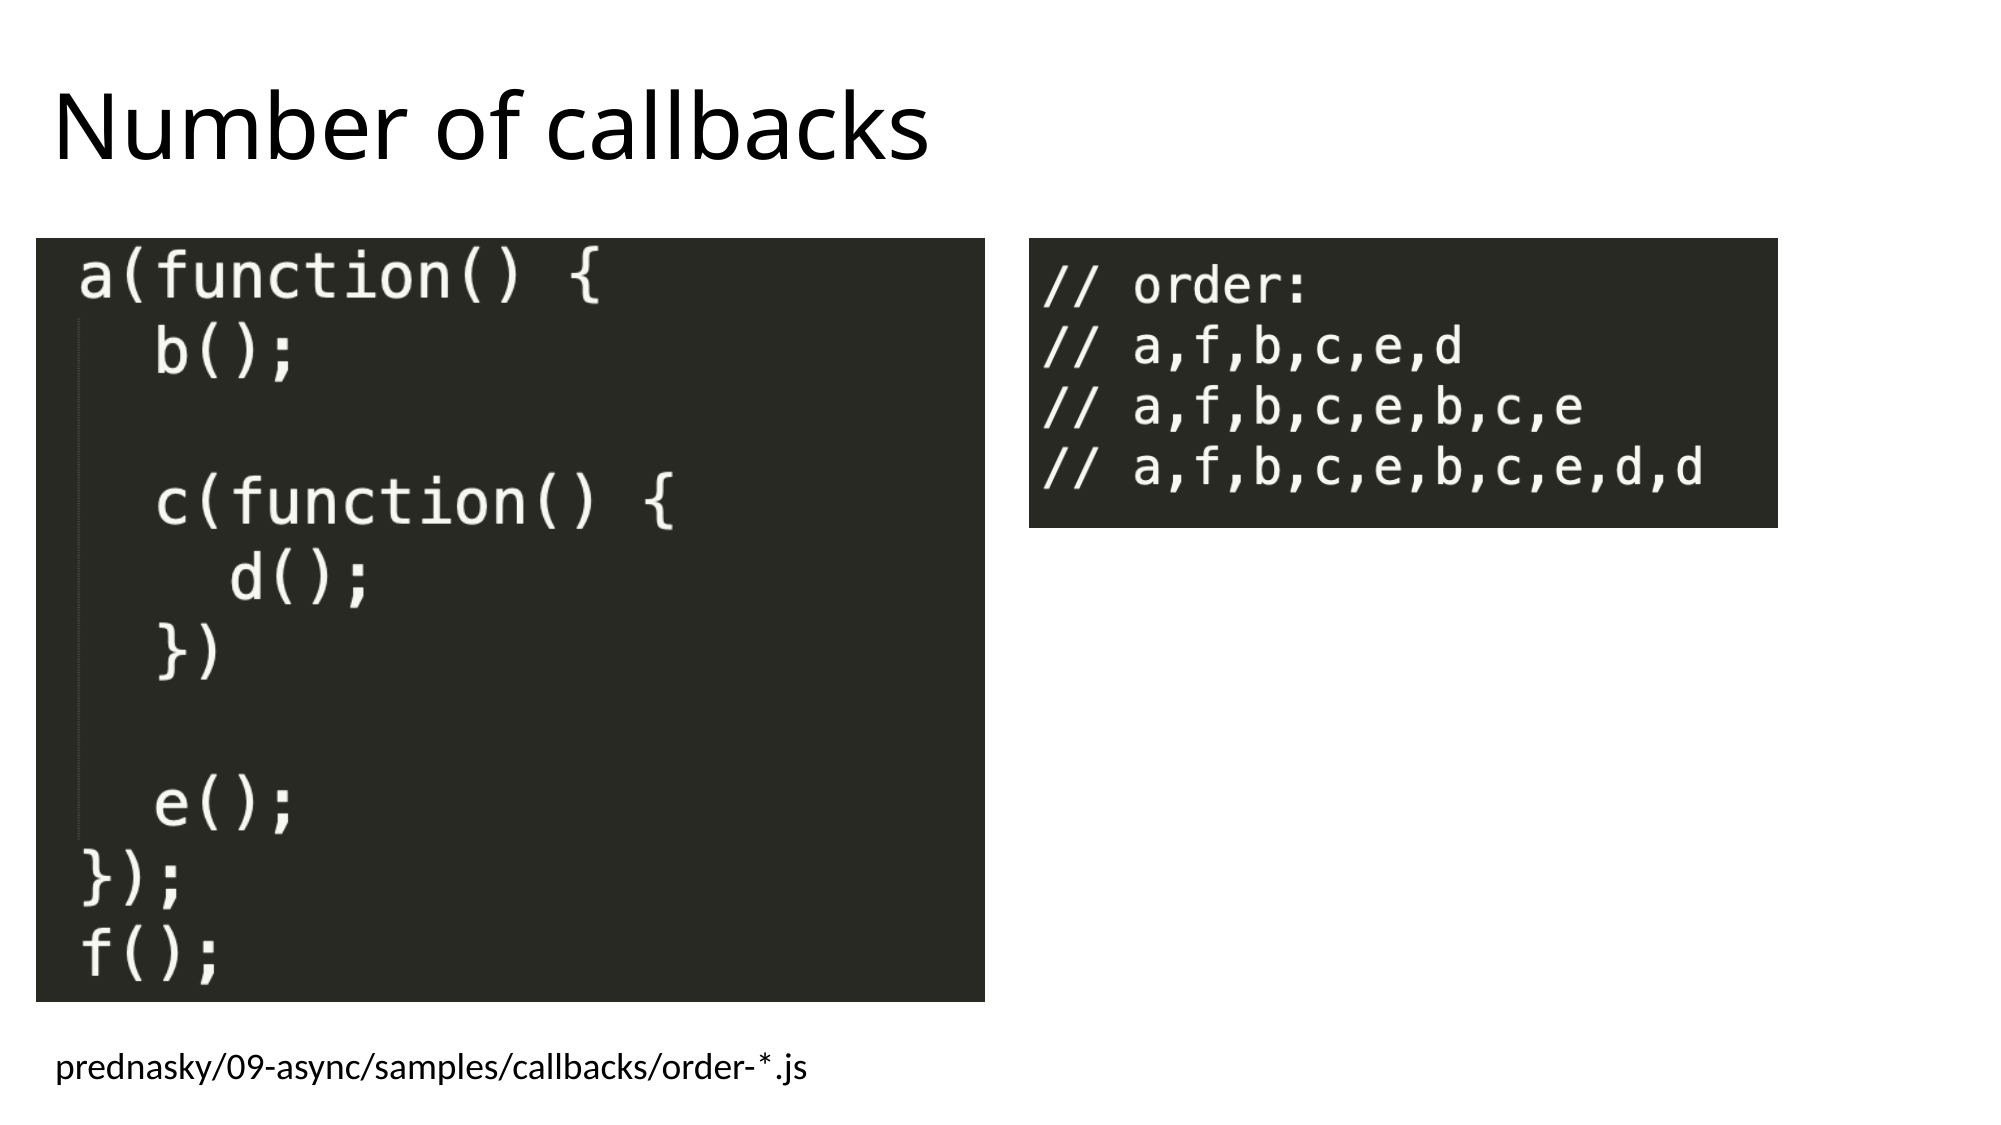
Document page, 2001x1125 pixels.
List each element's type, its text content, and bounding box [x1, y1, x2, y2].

picture [36, 238, 985, 1002]
text_box prednasky/09-async/samples/callbacks/order-*.js [40, 1034, 824, 1095]
picture [1029, 238, 1778, 528]
title Number of callbacks [36, 20, 1762, 239]
